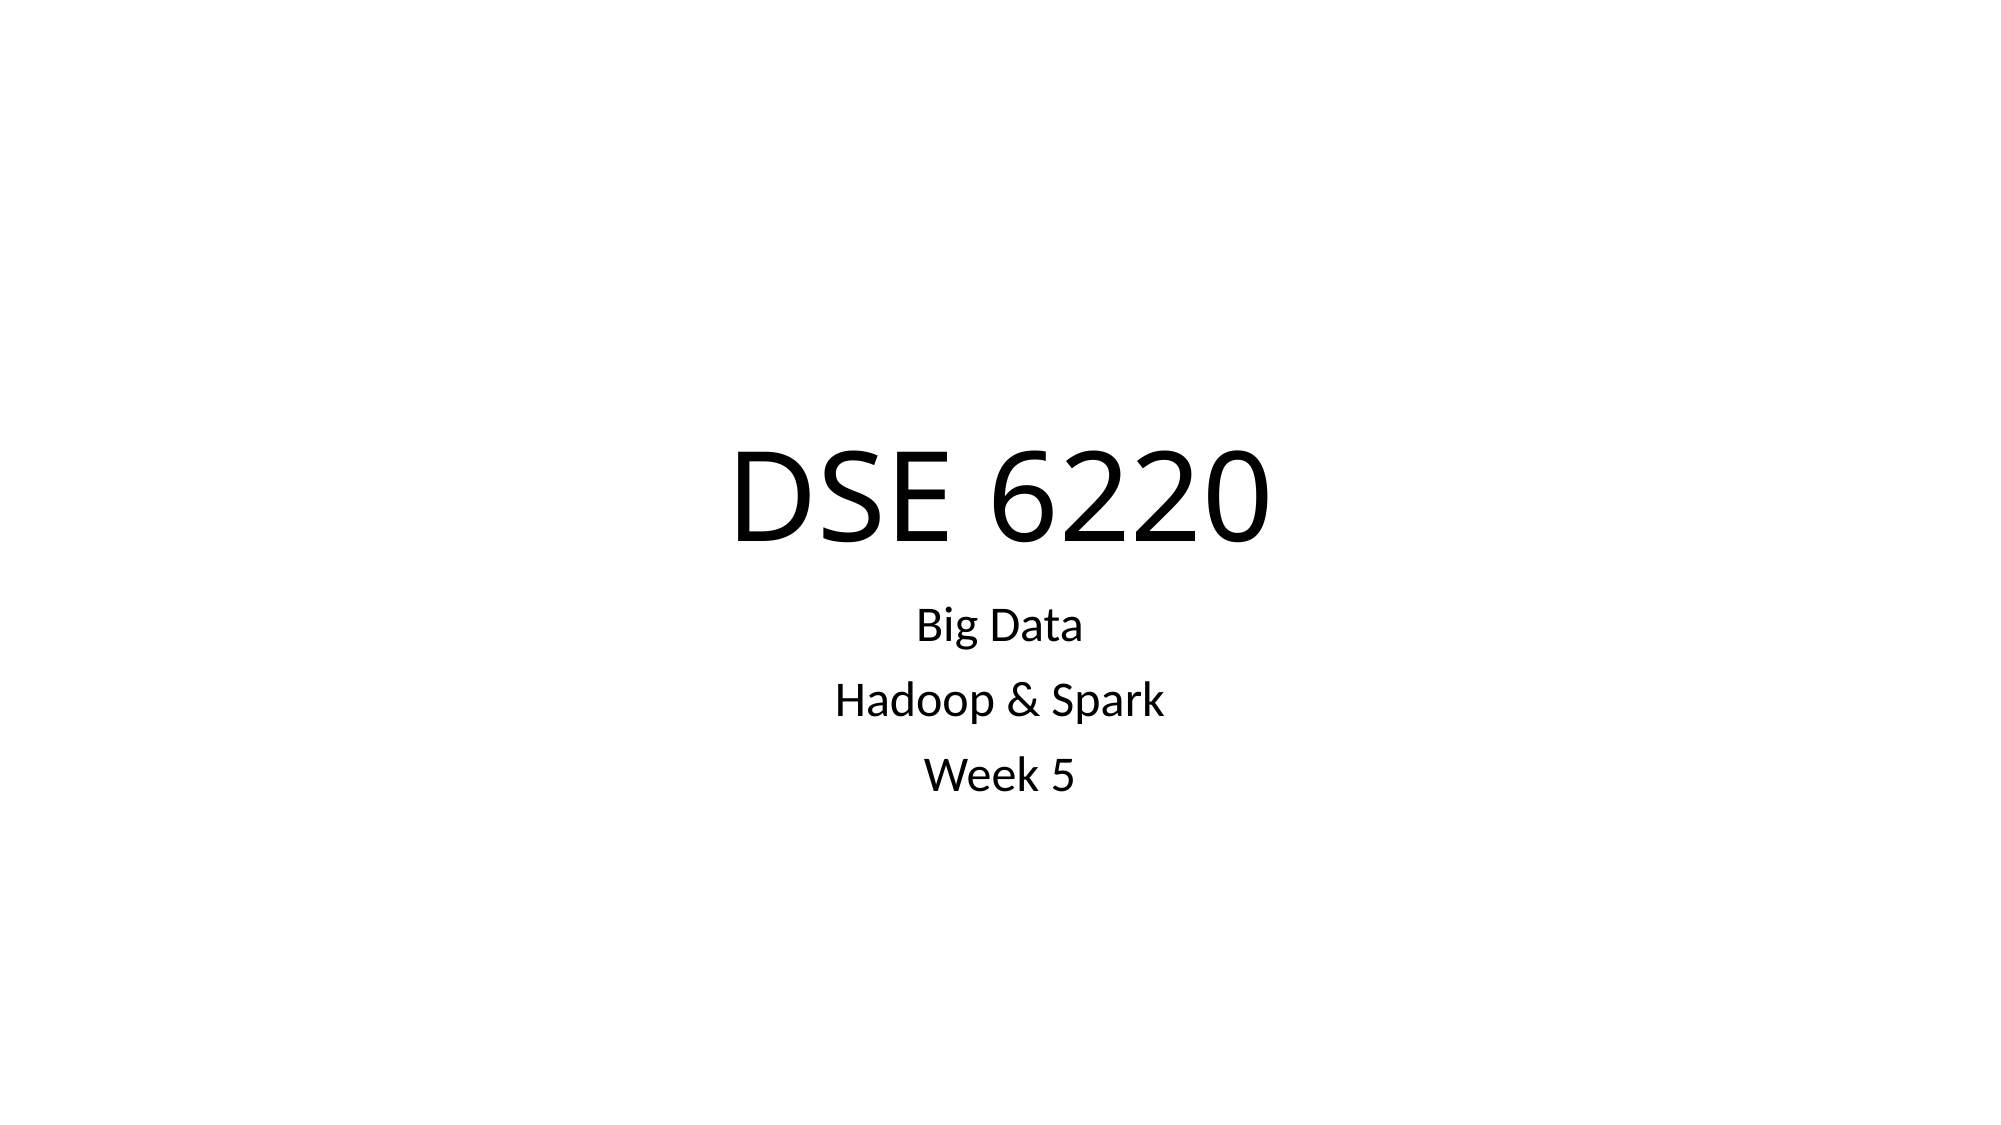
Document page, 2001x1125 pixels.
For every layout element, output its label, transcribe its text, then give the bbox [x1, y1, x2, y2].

subtitle Big Data Hadoop & Spark Week 5 [249, 590, 1750, 863]
title DSE 6220 [249, 184, 1750, 576]
